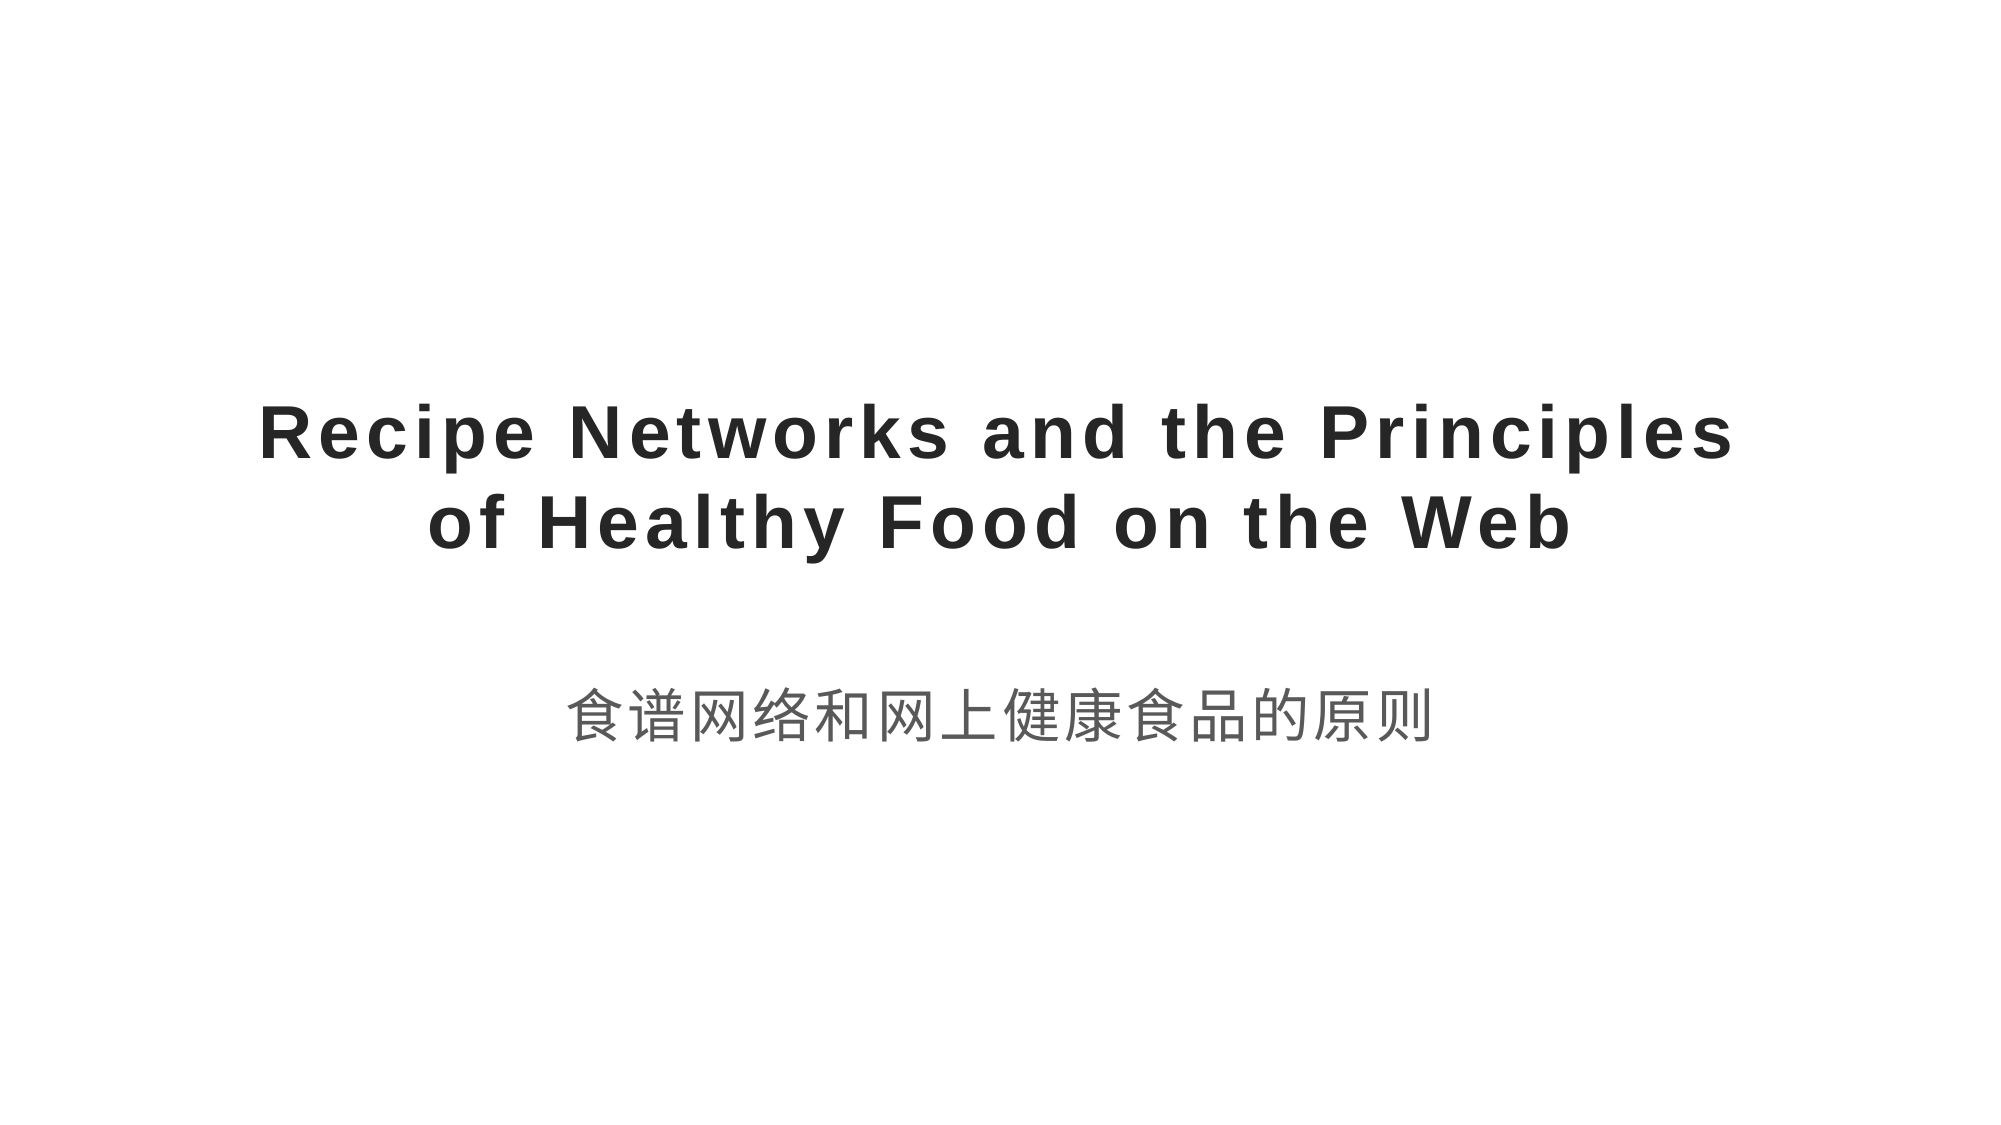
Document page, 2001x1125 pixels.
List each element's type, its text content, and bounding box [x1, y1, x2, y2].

title Recipe Networks and the Principles of Healthy Food on the Web [196, 365, 1805, 572]
subtitle 食谱网络和网上健康食品的原则 [196, 584, 1805, 826]
